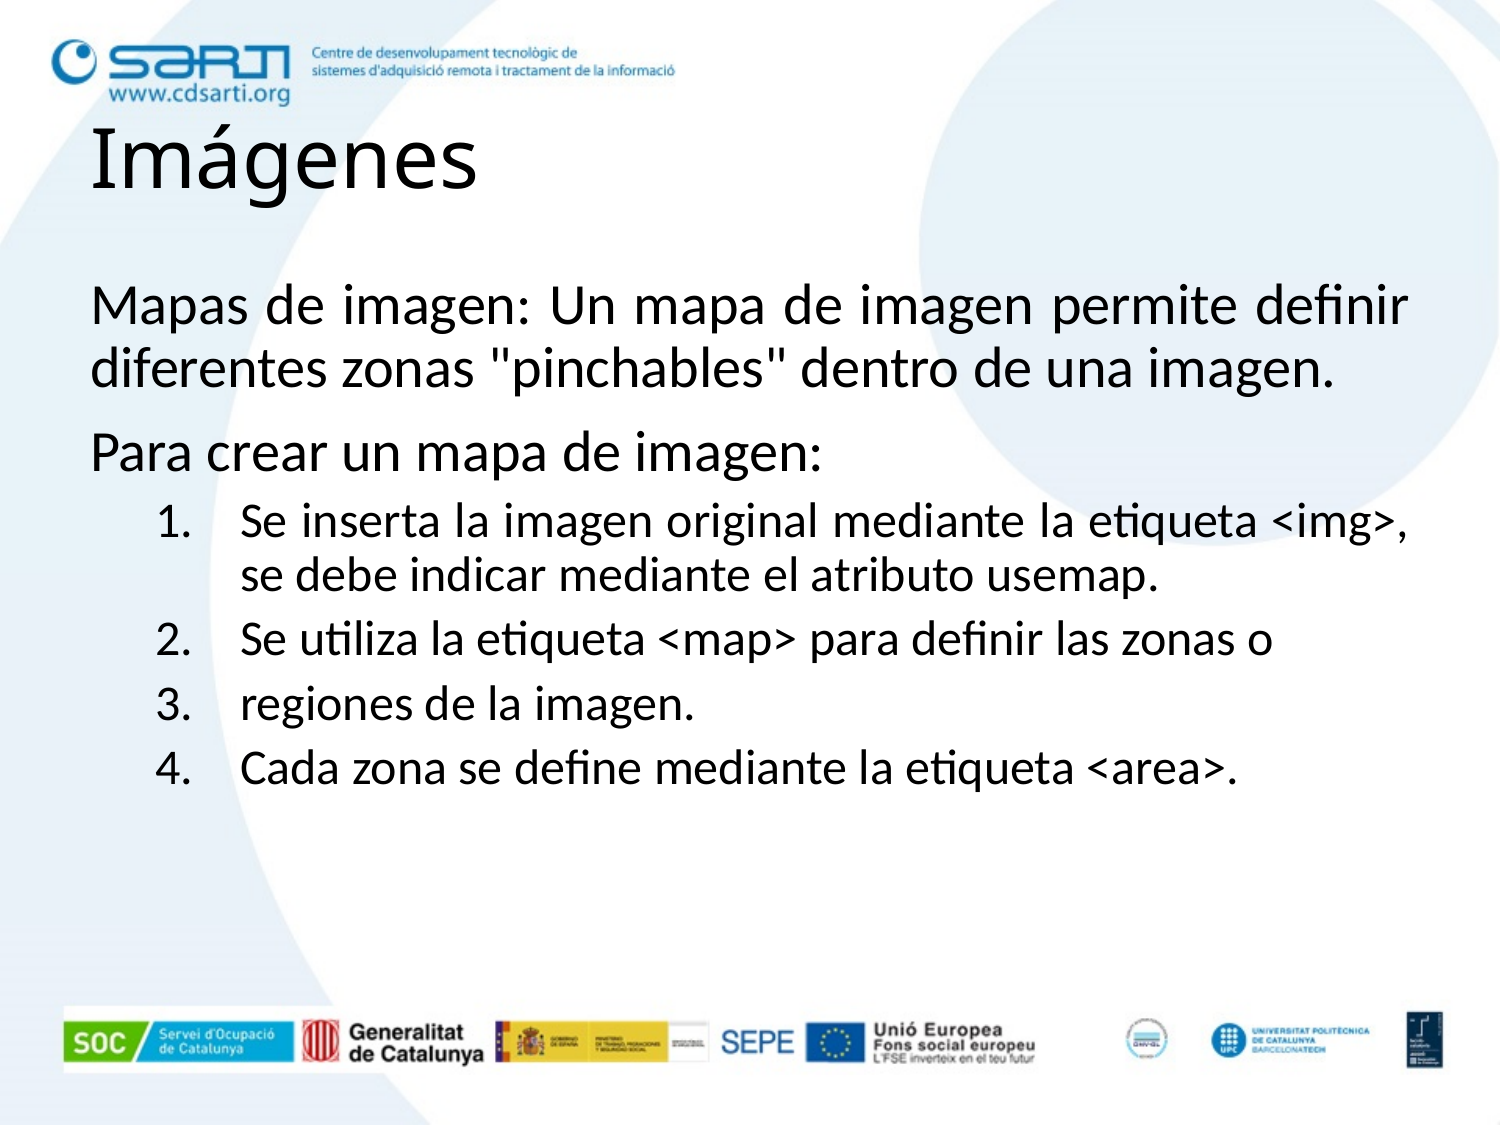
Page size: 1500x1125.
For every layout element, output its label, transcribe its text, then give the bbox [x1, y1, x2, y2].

list Mapas de imagen: Un mapa de imagen permite definir diferentes zonas "pinchables" dentro de una imagen. Para crear un mapa de imagen: Se inserta la imagen original mediante la etiqueta <img>, se debe indicar mediante el atributo usemap. Se utiliza la etiqueta <map> para definir las zonas o regiones de la imagen. Cada zona se define mediante la etiqueta <area>. [75, 267, 1425, 1005]
title Imágenes [75, 90, 1425, 233]
picture [0, 0, 1500, 1125]
